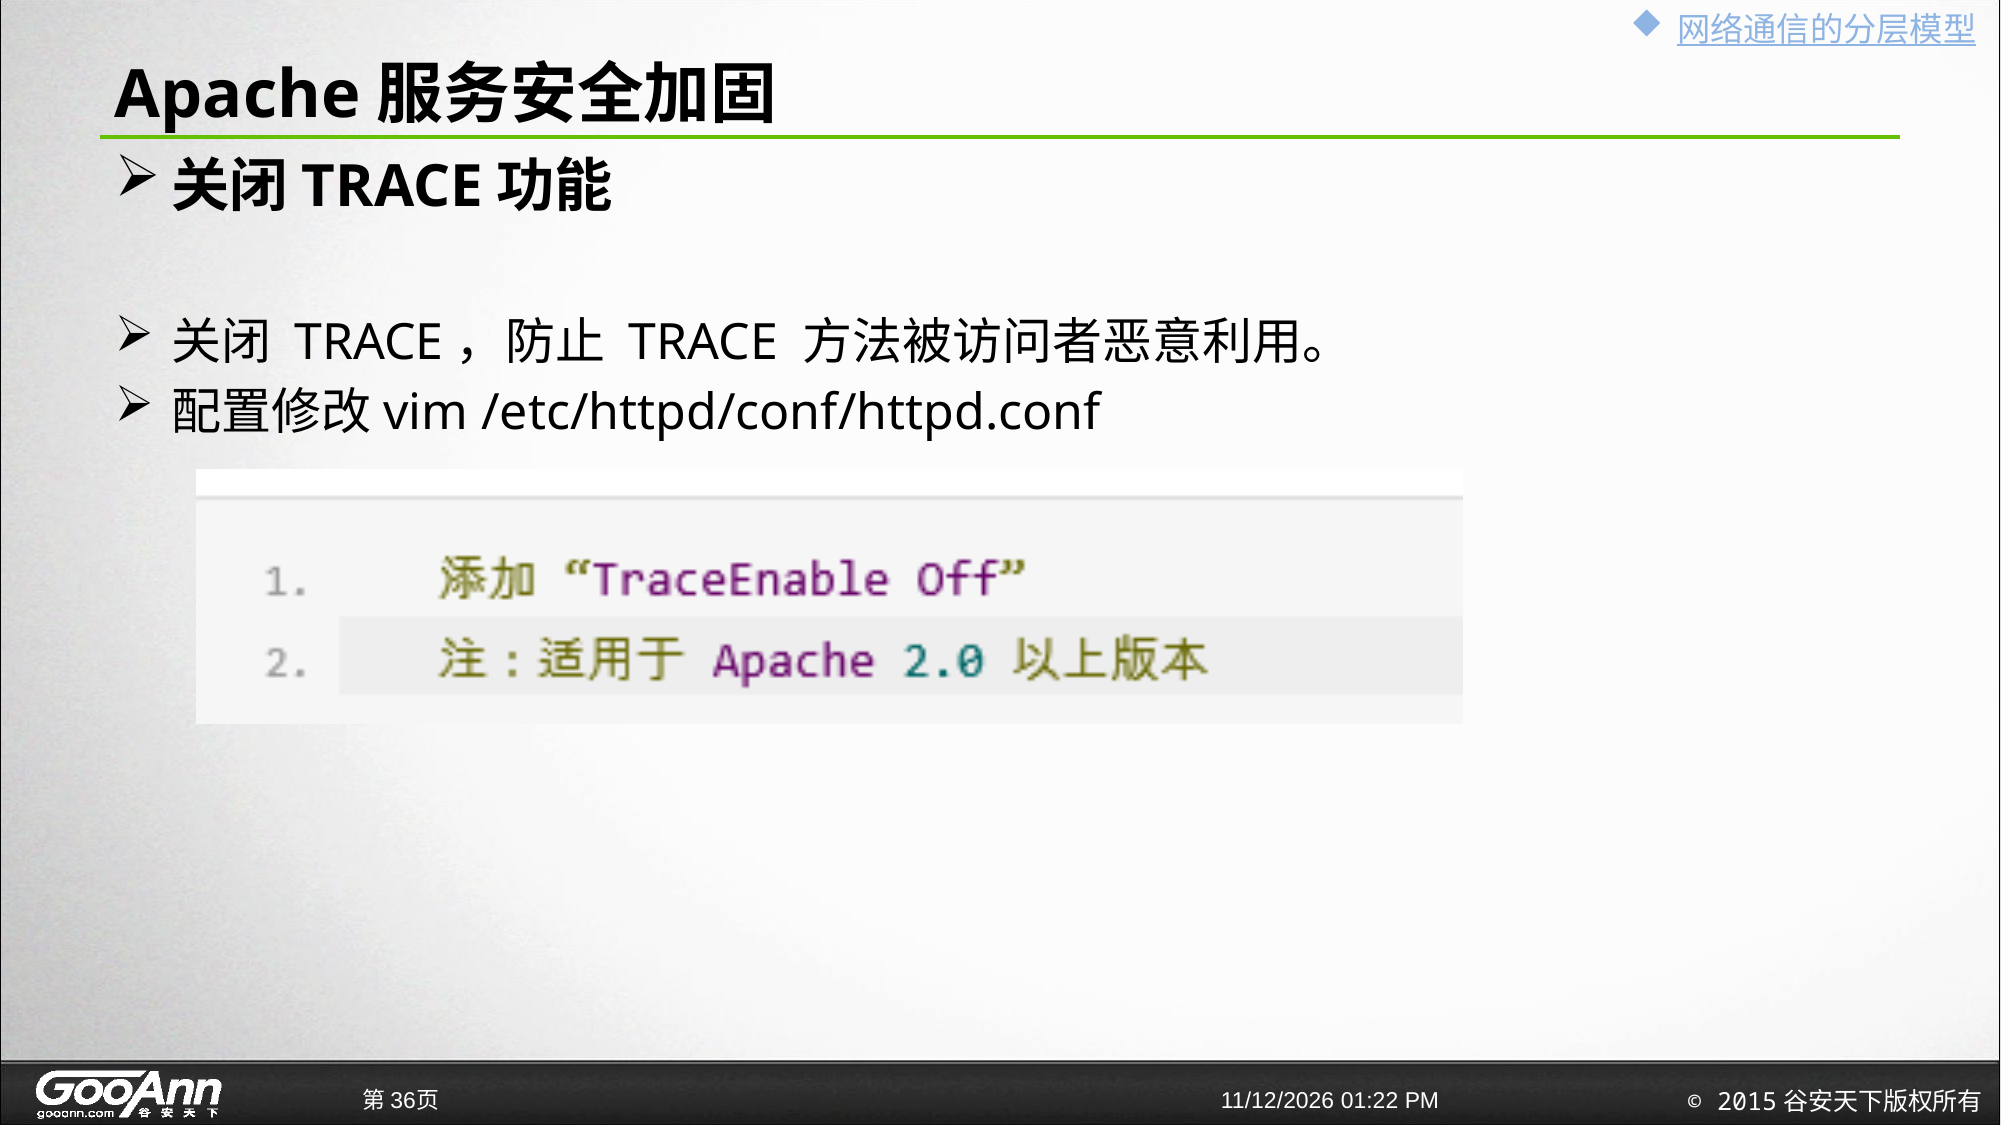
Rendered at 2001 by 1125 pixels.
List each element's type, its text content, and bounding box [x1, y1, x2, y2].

text_box 网络通信的分层模型 [1377, 2, 1992, 54]
picture [0, 0, 2001, 1125]
list 关闭TRACE功能 关闭 TRACE，防止 TRACE 方法被访问者恶意利用。 配置修改vim /etc/httpd/conf/httpd.conf [99, 140, 1900, 794]
title Apache服务安全加固 [99, 53, 1900, 127]
